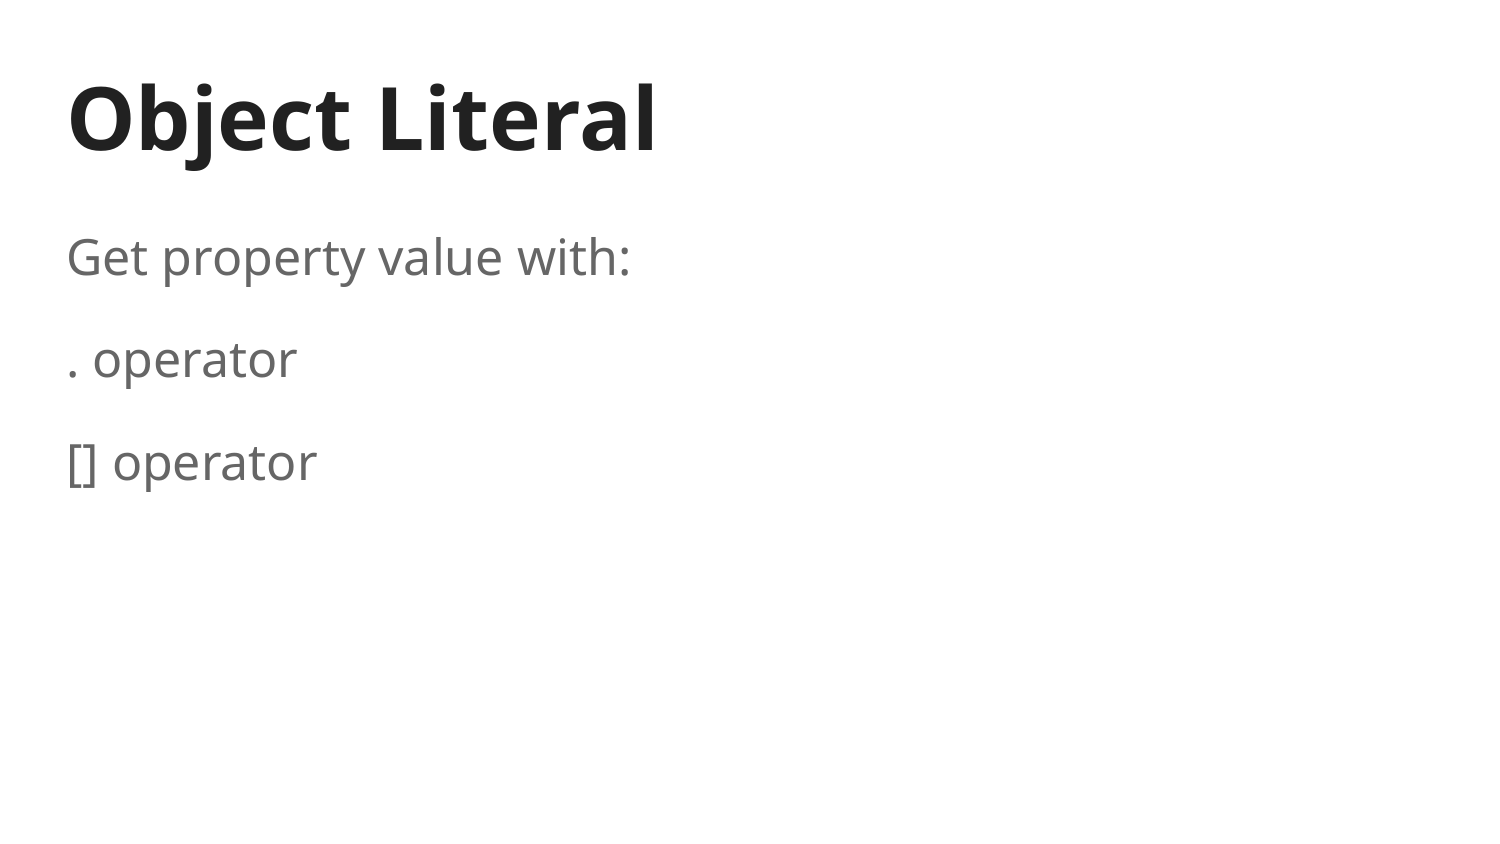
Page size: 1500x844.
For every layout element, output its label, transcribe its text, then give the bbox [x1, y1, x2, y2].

list Get property value with: . operator [] operator [51, 201, 1449, 750]
title Object Literal [51, 48, 1449, 180]
